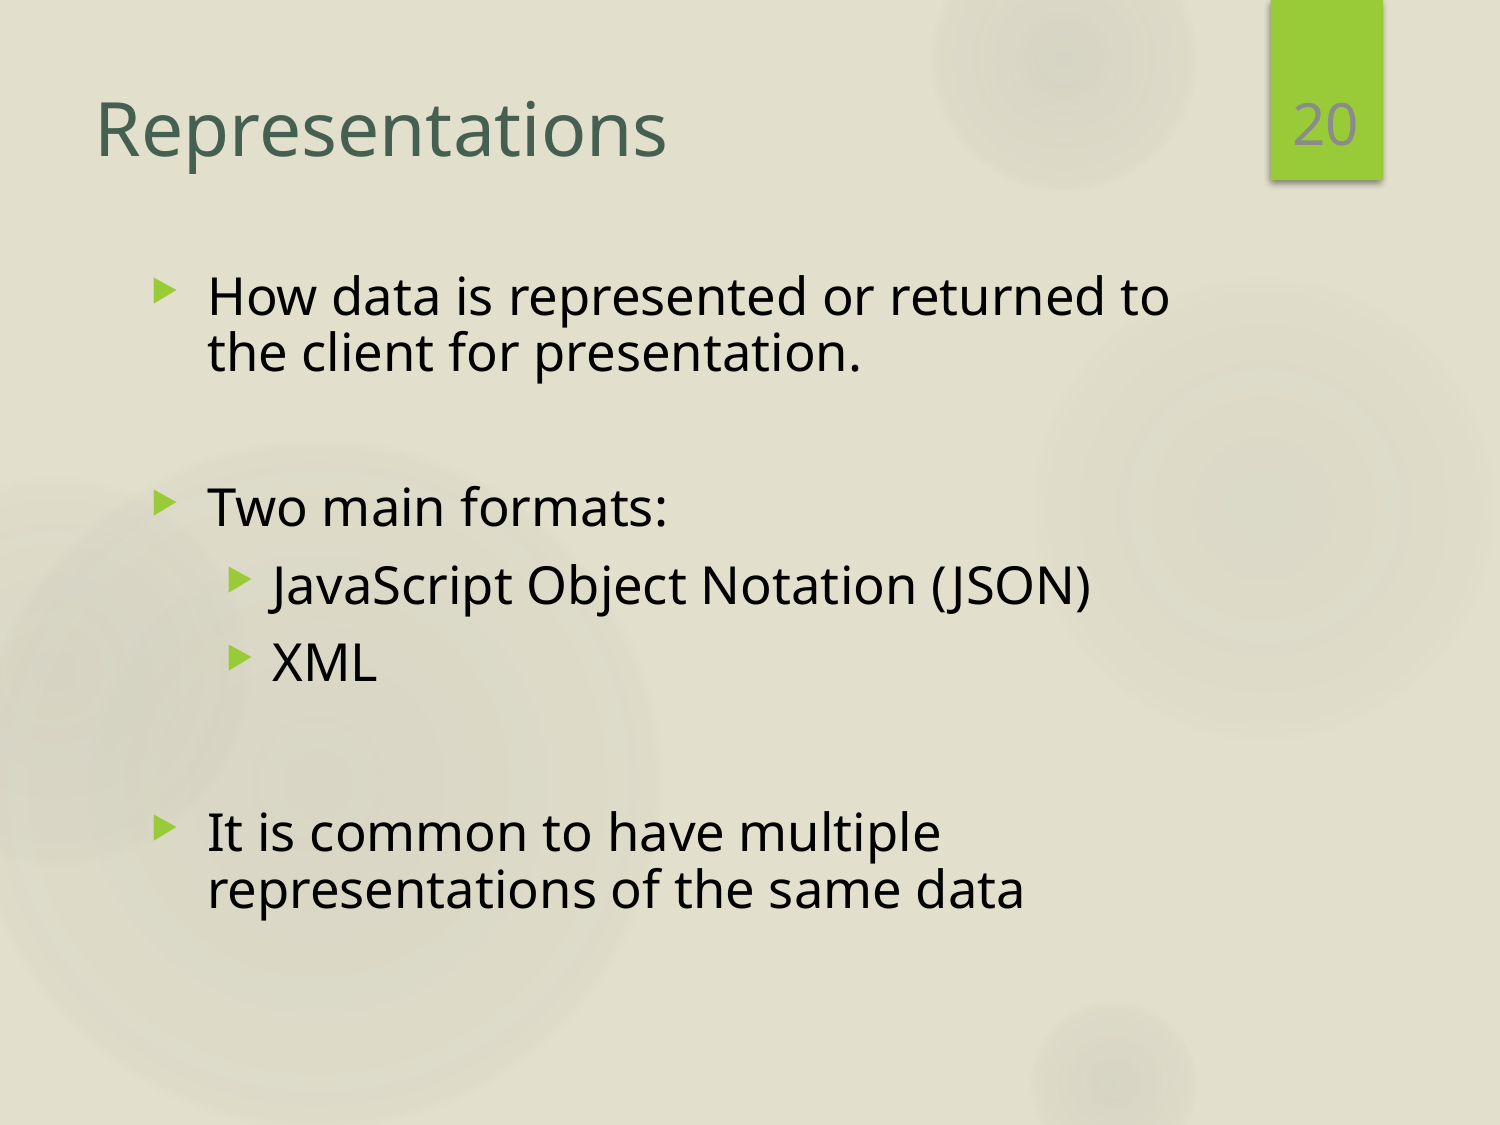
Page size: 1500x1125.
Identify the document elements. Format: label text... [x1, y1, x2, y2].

list How data is represented or returned to the client for presentation. Two main formats: JavaScript Object Notation (JSON) XML It is common to have multiple representations of the same data [135, 262, 1237, 1025]
slide_number 20 [1273, 48, 1378, 175]
title Representations [79, 74, 1237, 188]
